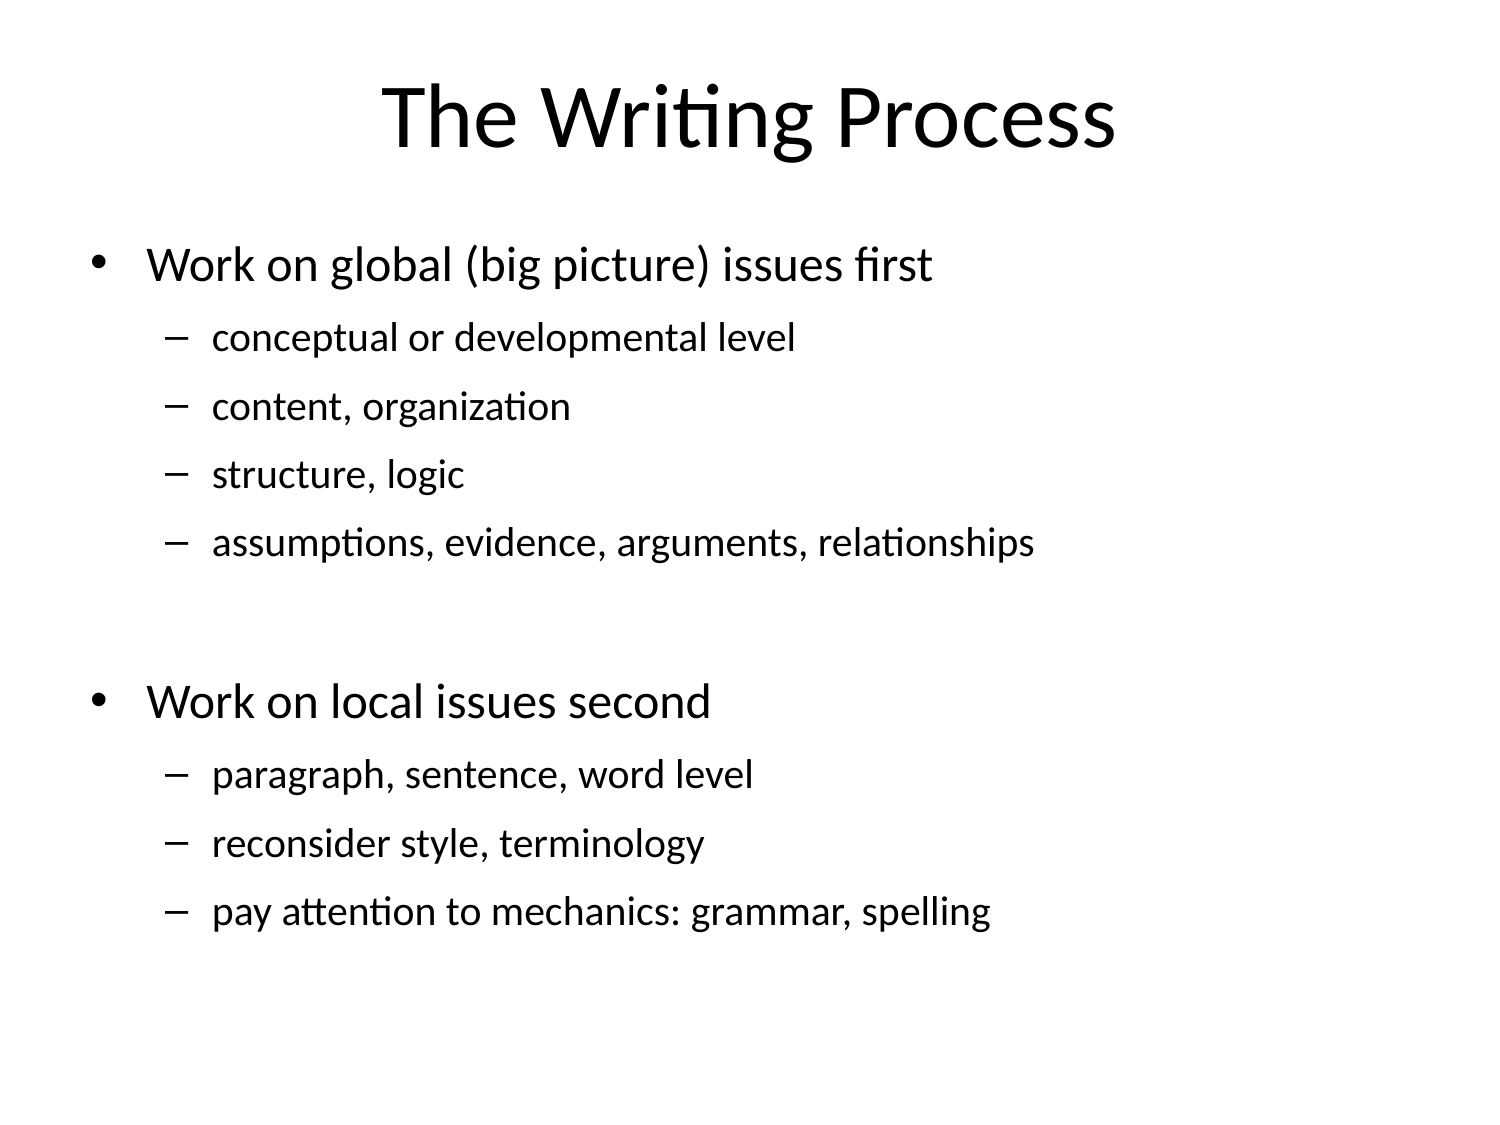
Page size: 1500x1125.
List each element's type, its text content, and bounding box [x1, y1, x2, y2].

title The Writing Process [75, 45, 1425, 178]
list Work on global (big picture) issues first conceptual or developmental level content, organization structure, logic assumptions, evidence, arguments, relationships Work on local issues second paragraph, sentence, word level reconsider style, terminology pay attention to mechanics: grammar, spelling [75, 212, 1425, 1036]
